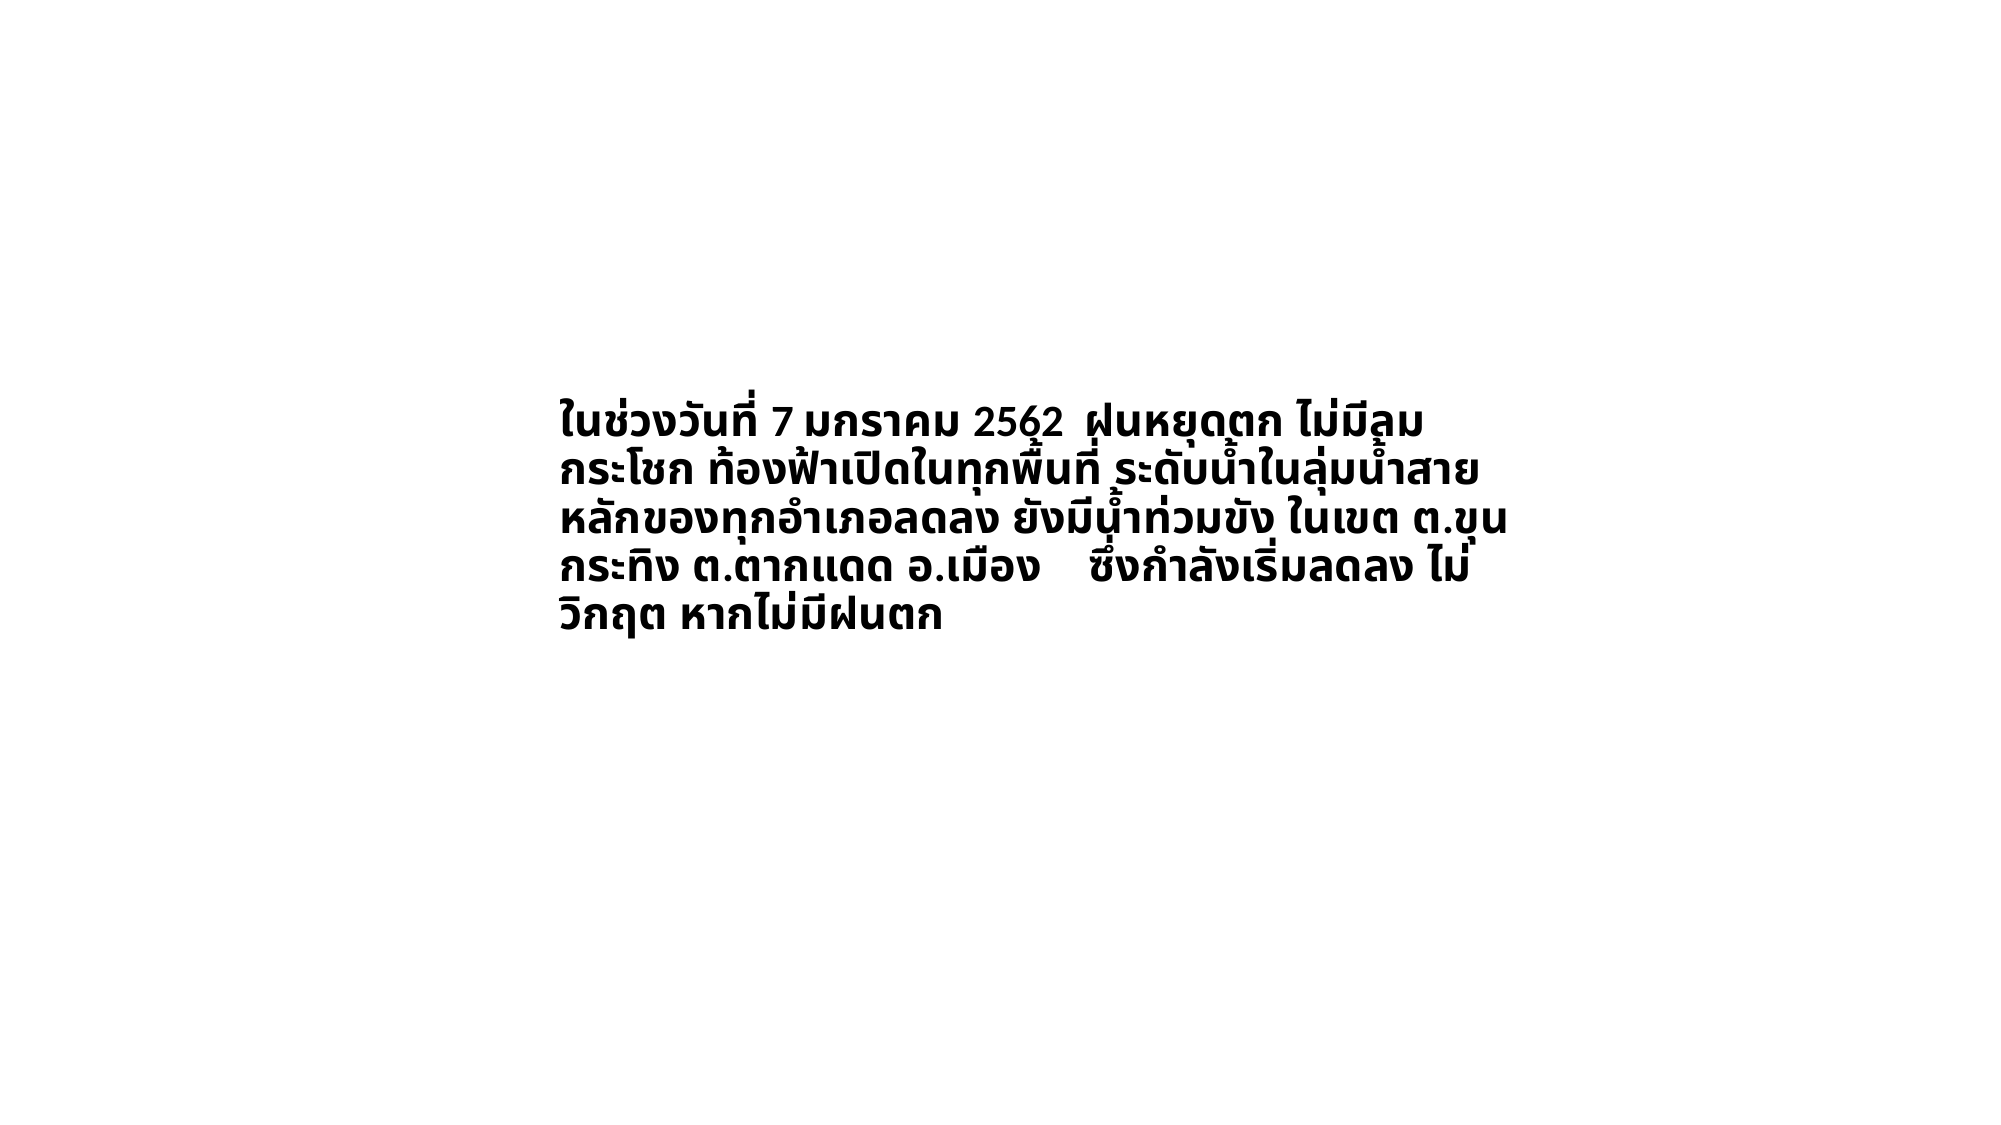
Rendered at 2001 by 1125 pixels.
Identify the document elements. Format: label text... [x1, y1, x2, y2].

list ในช่วงวันที่ 7 มกราคม 2562 ฝนหยุดตก ไม่มีลมกระโชก ท้องฟ้าเปิดในทุกพื้นที่ ระดับน้ำในลุ่มน้ำสายหลักของทุกอำเภอลดลง ยังมีน้ำท่วมขัง ในเขต ต.ขุนกระทิง ต.ตากแดด อ.เมือง ซึ่งกำลังเริ่มลดลง ไม่วิกฤต หากไม่มีฝนตก [544, 388, 1546, 649]
